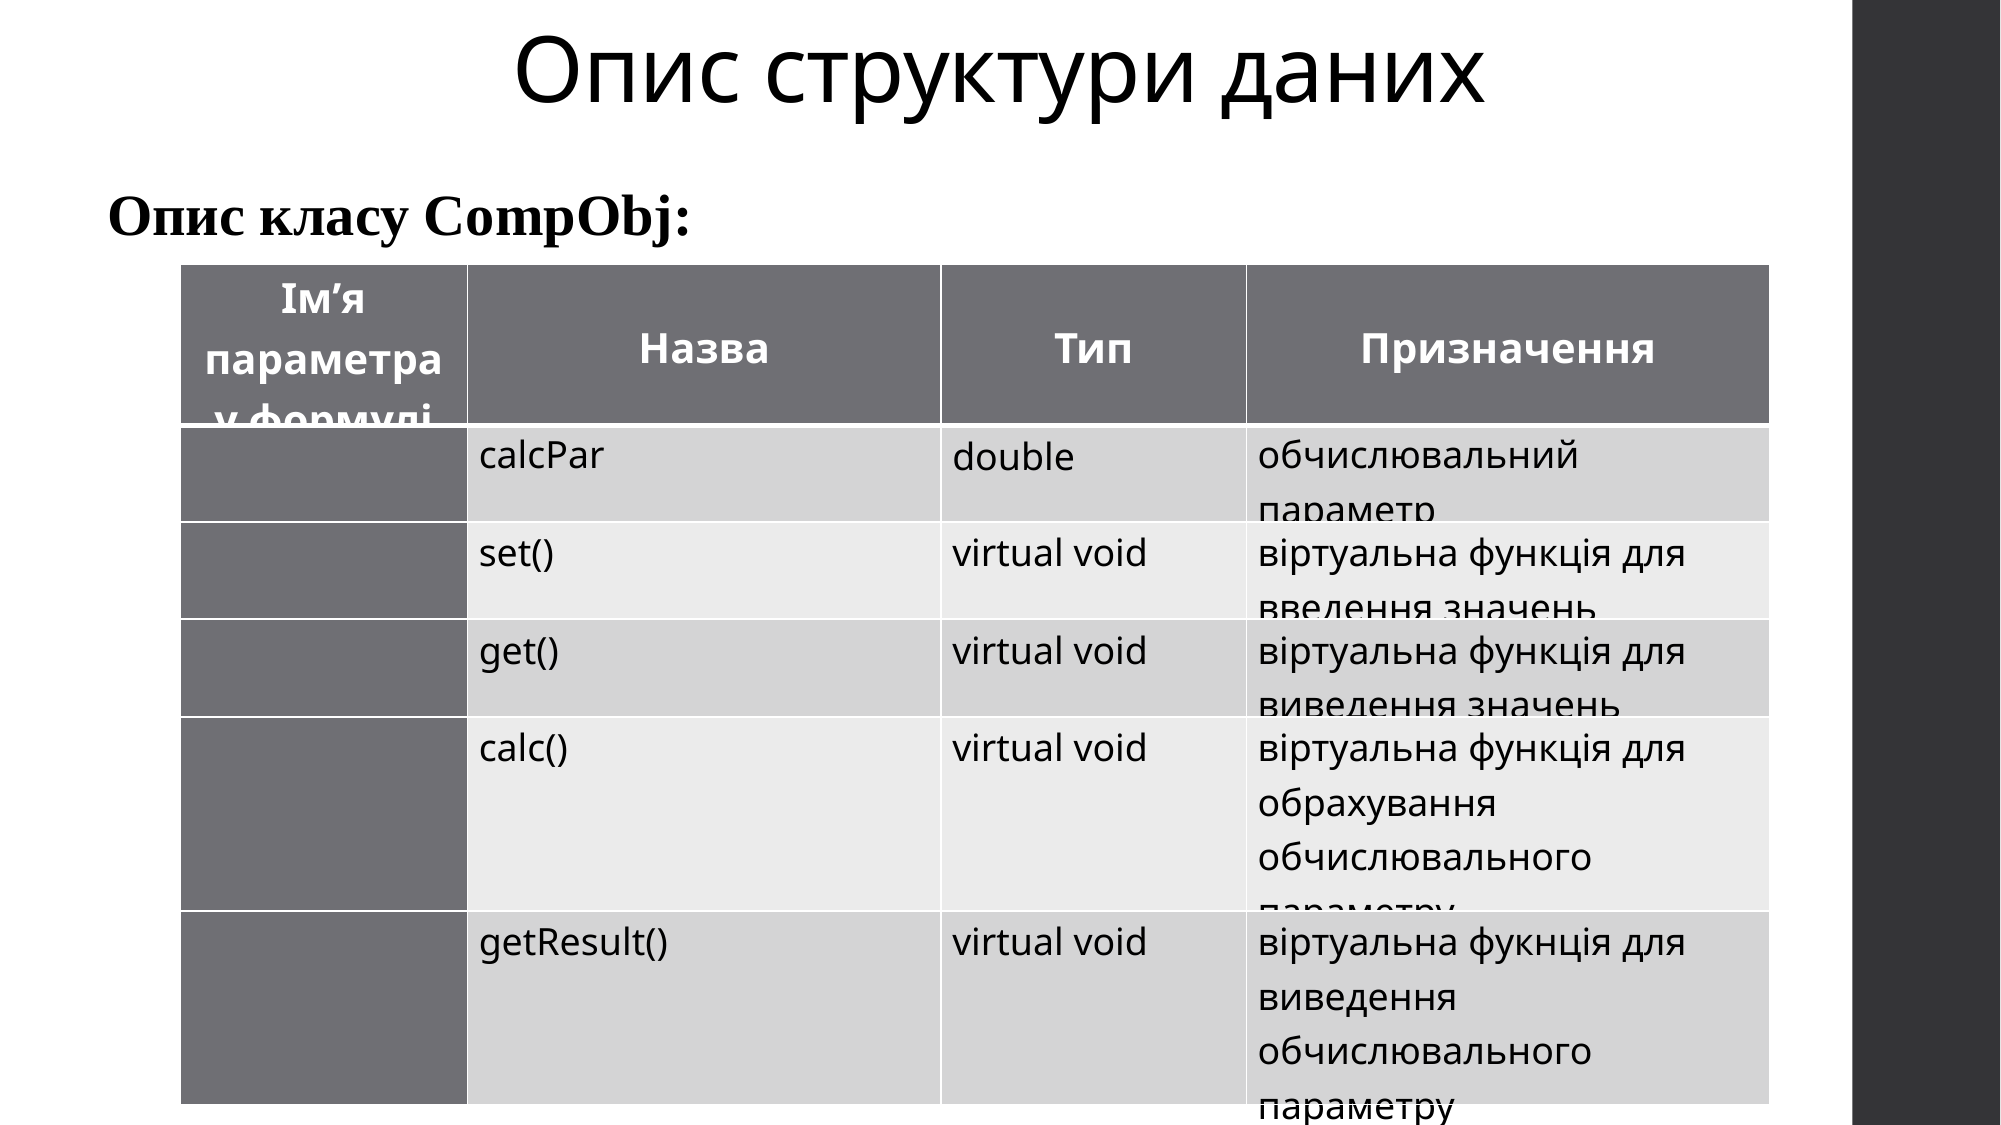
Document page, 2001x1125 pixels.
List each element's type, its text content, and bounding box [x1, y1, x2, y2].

table_cell virtual void [942, 912, 1246, 1104]
table_cell [181, 428, 467, 521]
table_cell [181, 523, 467, 618]
table_cell virtual void [942, 620, 1246, 716]
text_box Опис класу CompObj: [92, 164, 1094, 255]
table_cell getResult() [468, 912, 940, 1104]
table_header Назва [468, 265, 940, 423]
table_cell [181, 718, 467, 910]
table_cell [181, 912, 467, 1104]
table_cell віртуальна фукнція для виведення обчислювального параметру [1247, 912, 1769, 1104]
table_cell обчислювальний параметр [1247, 428, 1769, 521]
table_cell virtual void [942, 523, 1246, 618]
table_header Тип [942, 265, 1246, 423]
table_cell calc() [468, 718, 940, 910]
table_header Призначення [1247, 265, 1769, 423]
table_cell [181, 620, 467, 716]
title Опис структури даних [204, 121, 1795, 340]
table_cell get() [468, 620, 940, 716]
table_cell віртуальна функція для обрахування обчислювального параметру [1247, 718, 1769, 910]
table_cell віртуальна функція для введення значень [1247, 523, 1769, 618]
table_cell calcPar [468, 428, 940, 521]
table_cell set() [468, 523, 940, 618]
table_cell віртуальна функція для виведення значень [1247, 620, 1769, 716]
table_cell virtual void [942, 718, 1246, 910]
table_header Ім’я параметра у формулі [181, 265, 467, 423]
table_cell double [942, 428, 1246, 521]
